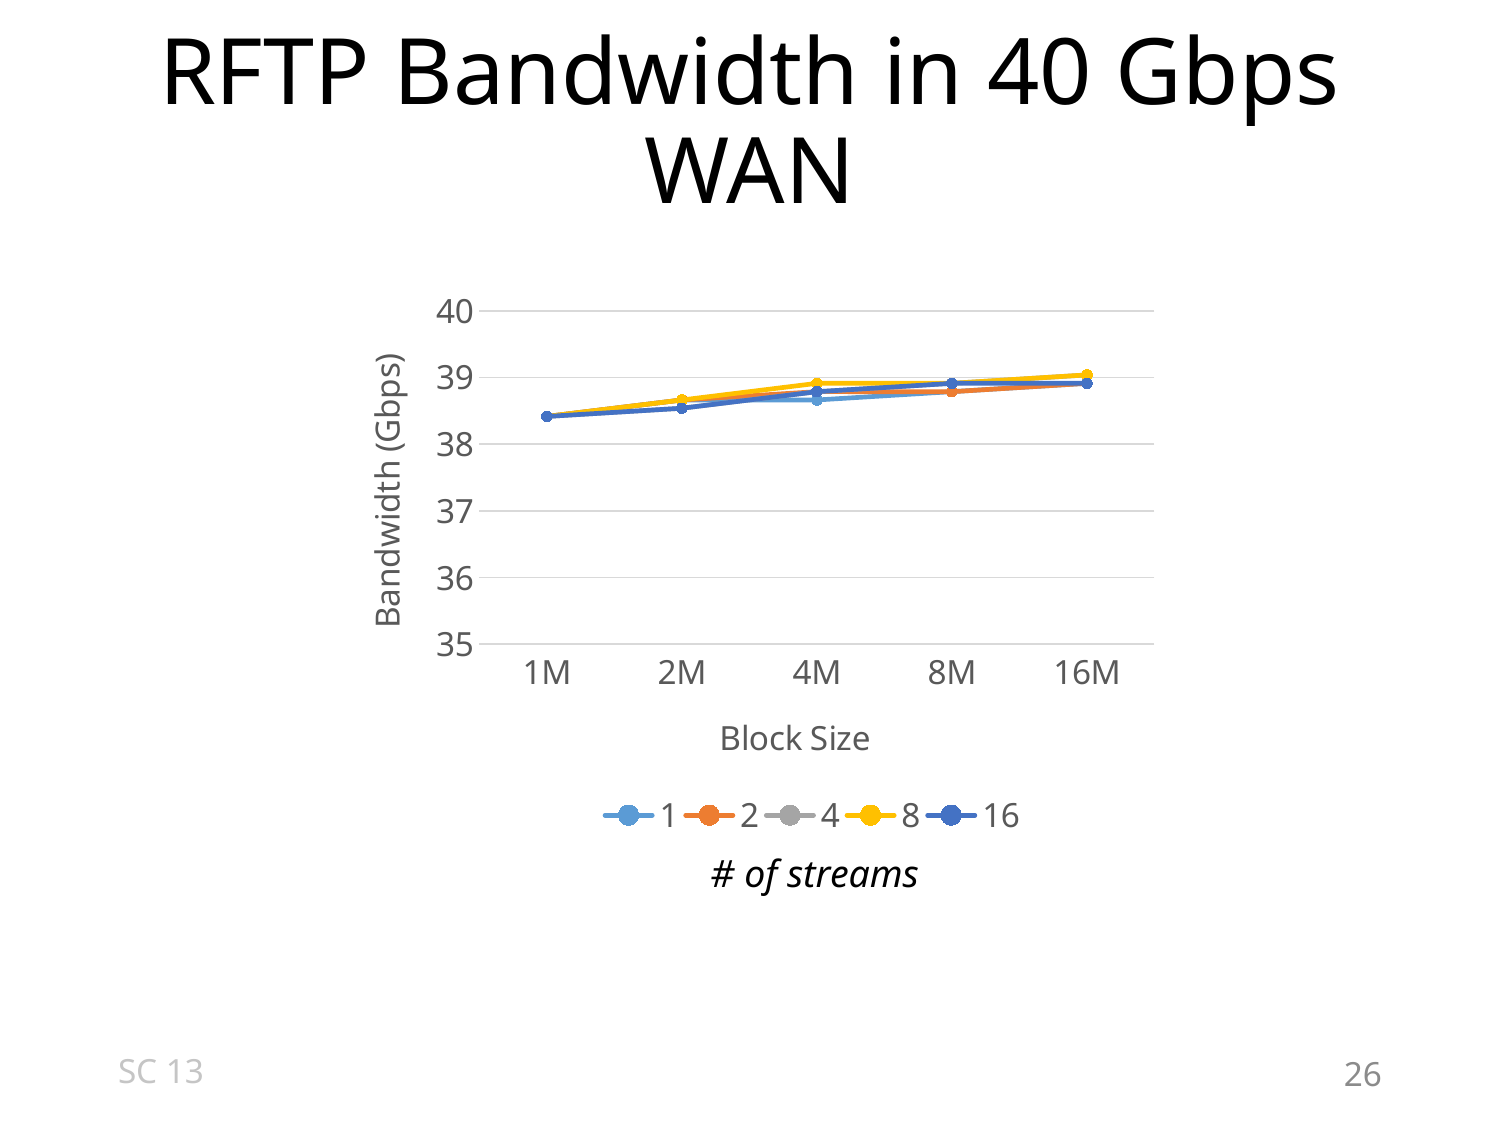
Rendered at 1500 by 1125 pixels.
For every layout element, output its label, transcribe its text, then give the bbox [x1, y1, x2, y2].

title RFTP Bandwidth in 40 Gbps WAN [103, 15, 1397, 233]
chart [328, 277, 1172, 863]
slide_number 26 [1059, 1042, 1397, 1103]
text_box # of streams [695, 863, 934, 903]
footer SC 13 [103, 1042, 610, 1103]
